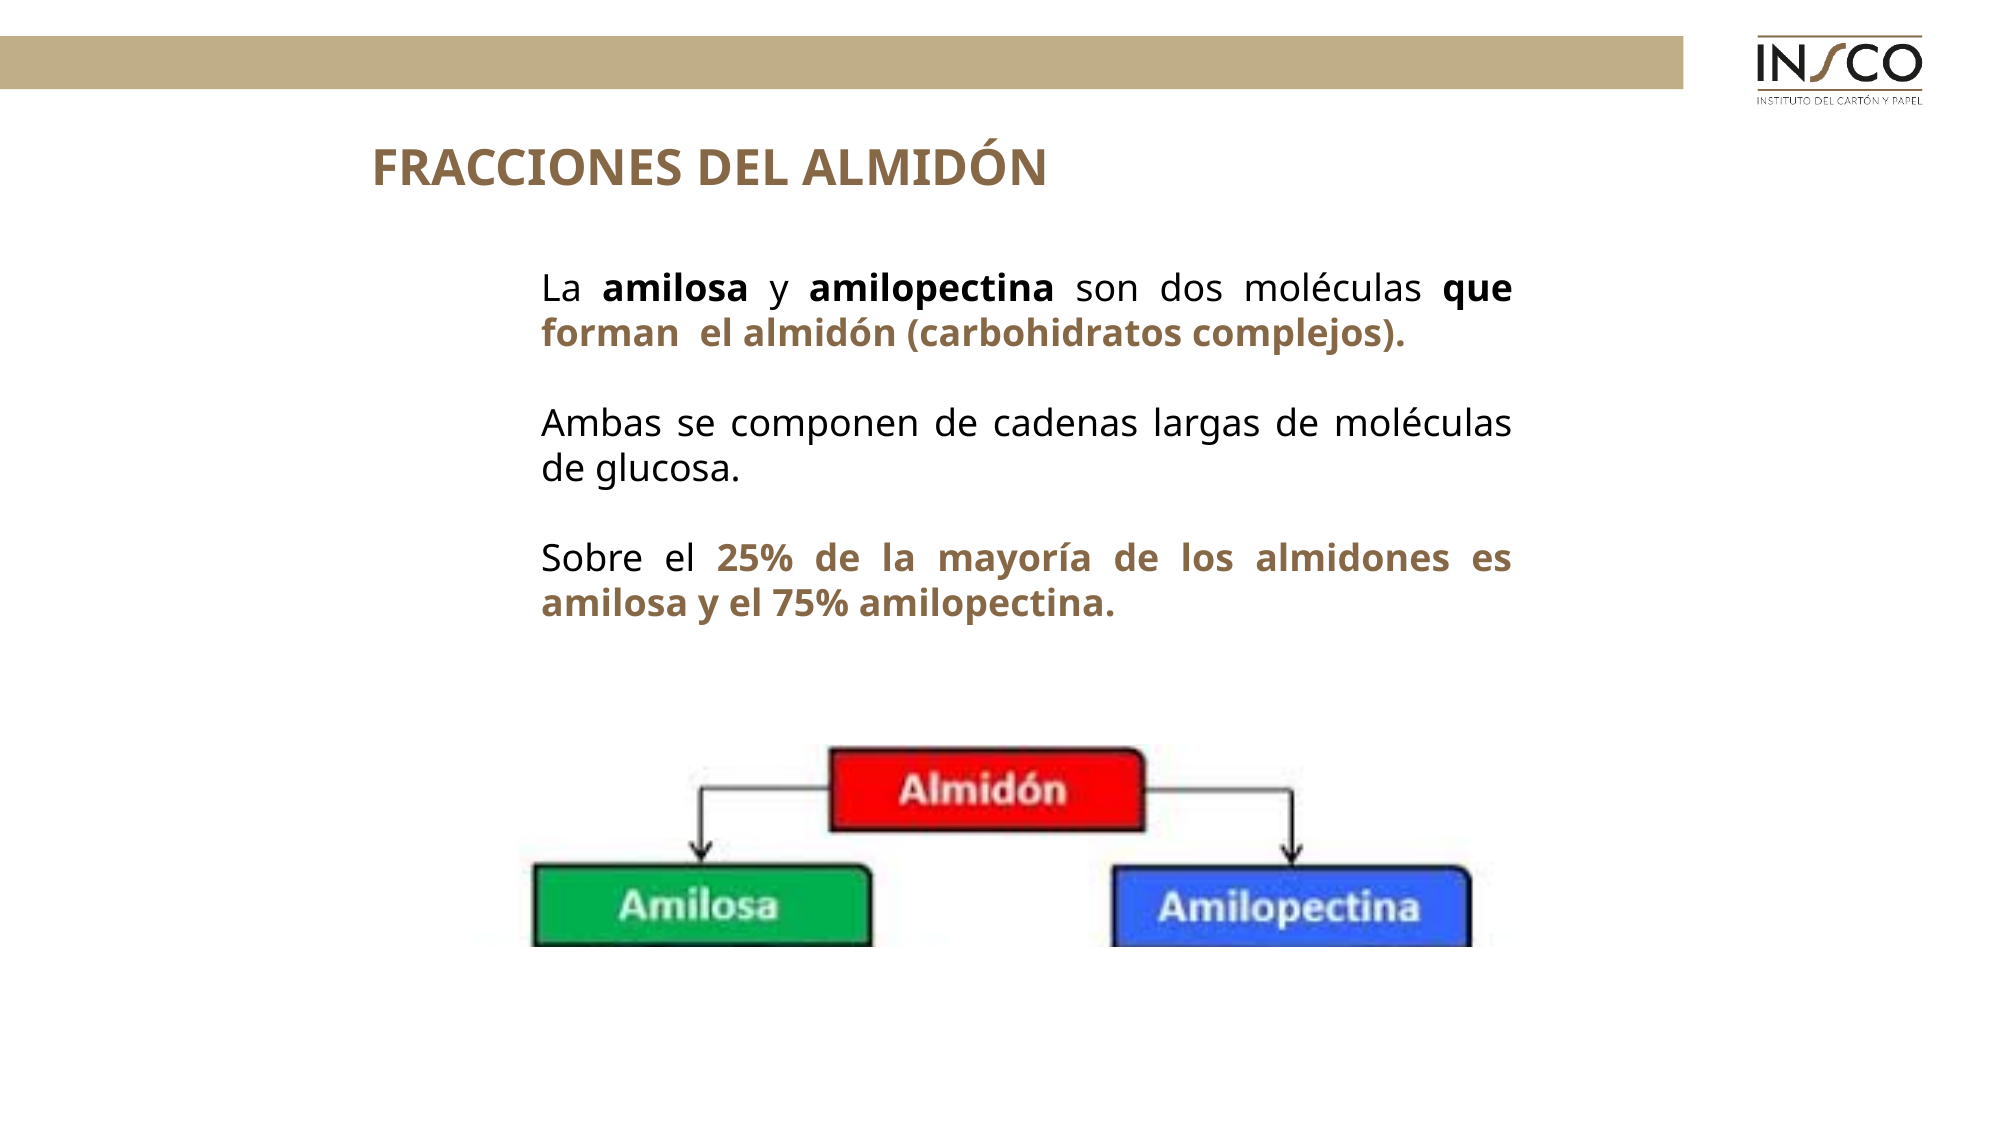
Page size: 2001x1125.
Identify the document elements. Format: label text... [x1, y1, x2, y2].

picture [425, 743, 1578, 947]
text_box La amilosa y amilopectina son dos moléculas que forman el almidón (carbohidratos complejos). Ambas se componen de cadenas largas de moléculas de glucosa. Sobre el 25% de la mayoría de los almidones es amilosa y el 75% amilopectina. [526, 256, 1528, 632]
picture [1733, 9, 1946, 130]
text_box FRACCIONES DEL ALMIDÓN [356, 127, 1646, 203]
